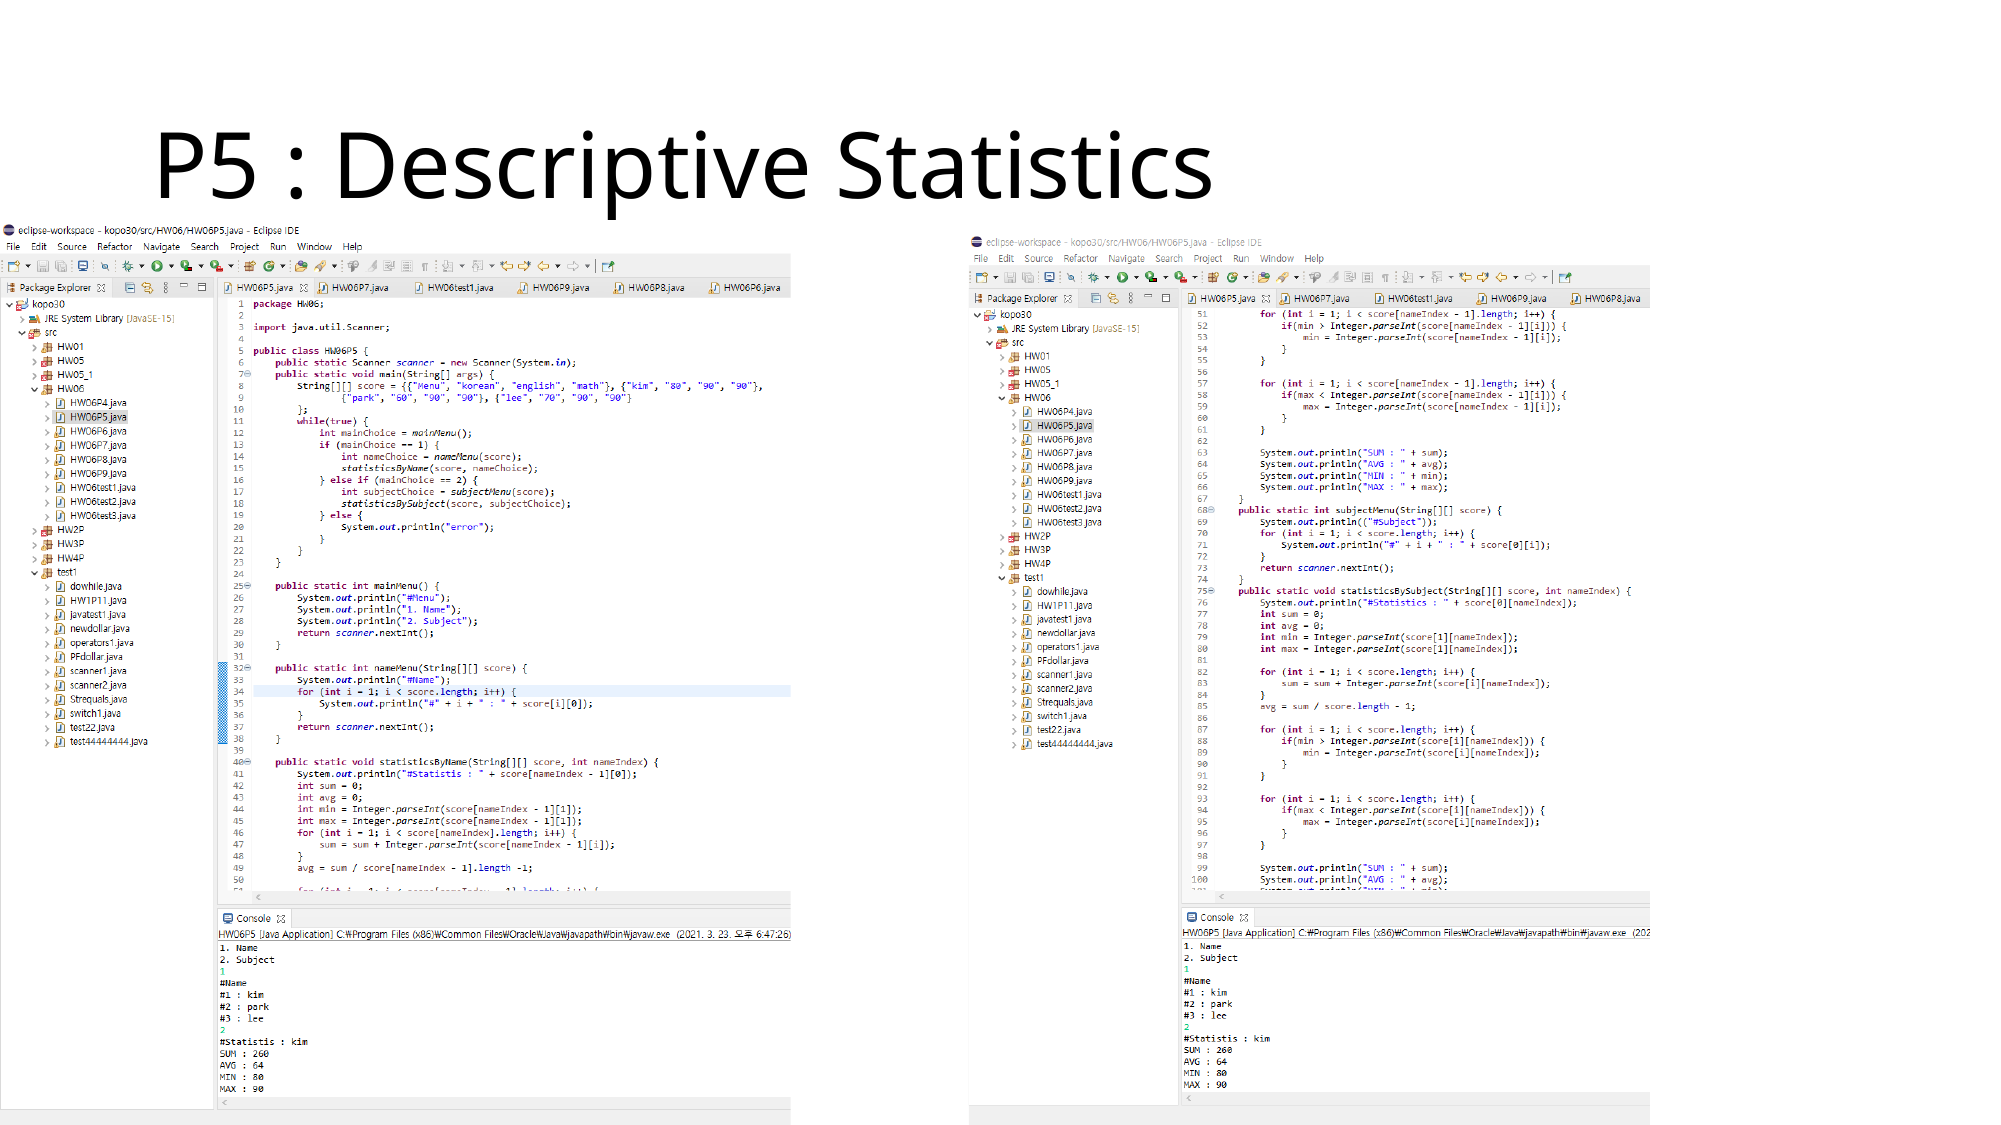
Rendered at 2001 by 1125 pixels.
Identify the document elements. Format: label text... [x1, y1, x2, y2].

title P5 : Descriptive Statistics [137, 59, 1863, 278]
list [0, 221, 791, 1125]
picture [968, 233, 1650, 1125]
